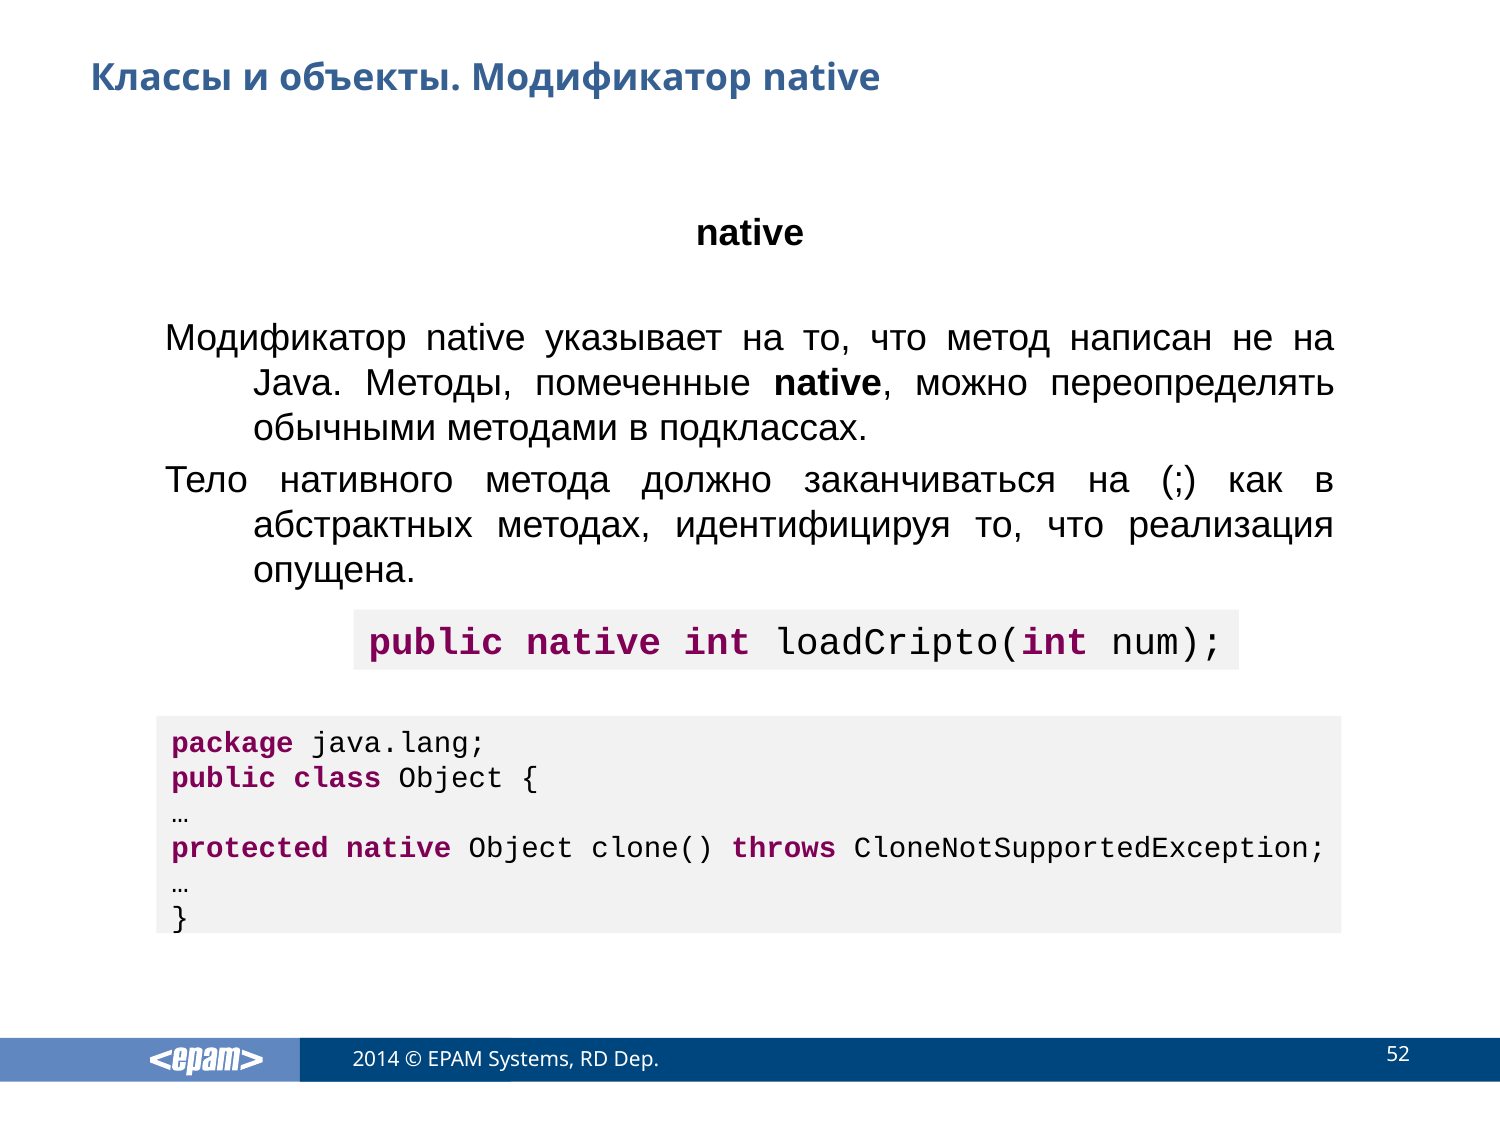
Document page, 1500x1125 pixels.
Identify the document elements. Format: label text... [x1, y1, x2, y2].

title Классы и объекты. Модификатор native [75, 45, 1425, 163]
text_box public native int loadCripto(int num); [353, 609, 1239, 670]
footer 2014 © EPAM Systems, RD Dep. [337, 1028, 738, 1088]
text_box package java.lang; public class Object { … protected native Object clone() throws CloneNotSupportedException; … } [156, 715, 1342, 934]
list native Модификатор native указывает на то, что метод написан не на Java. Методы, помеченные native, можно переопределять обычными методами в подклассах. Тело нативного метода должно заканчиваться на (;) как в абстрактных методах, идентифицируя то, что реализация опущена. [150, 200, 1350, 988]
slide_number 52 [1262, 1025, 1425, 1085]
